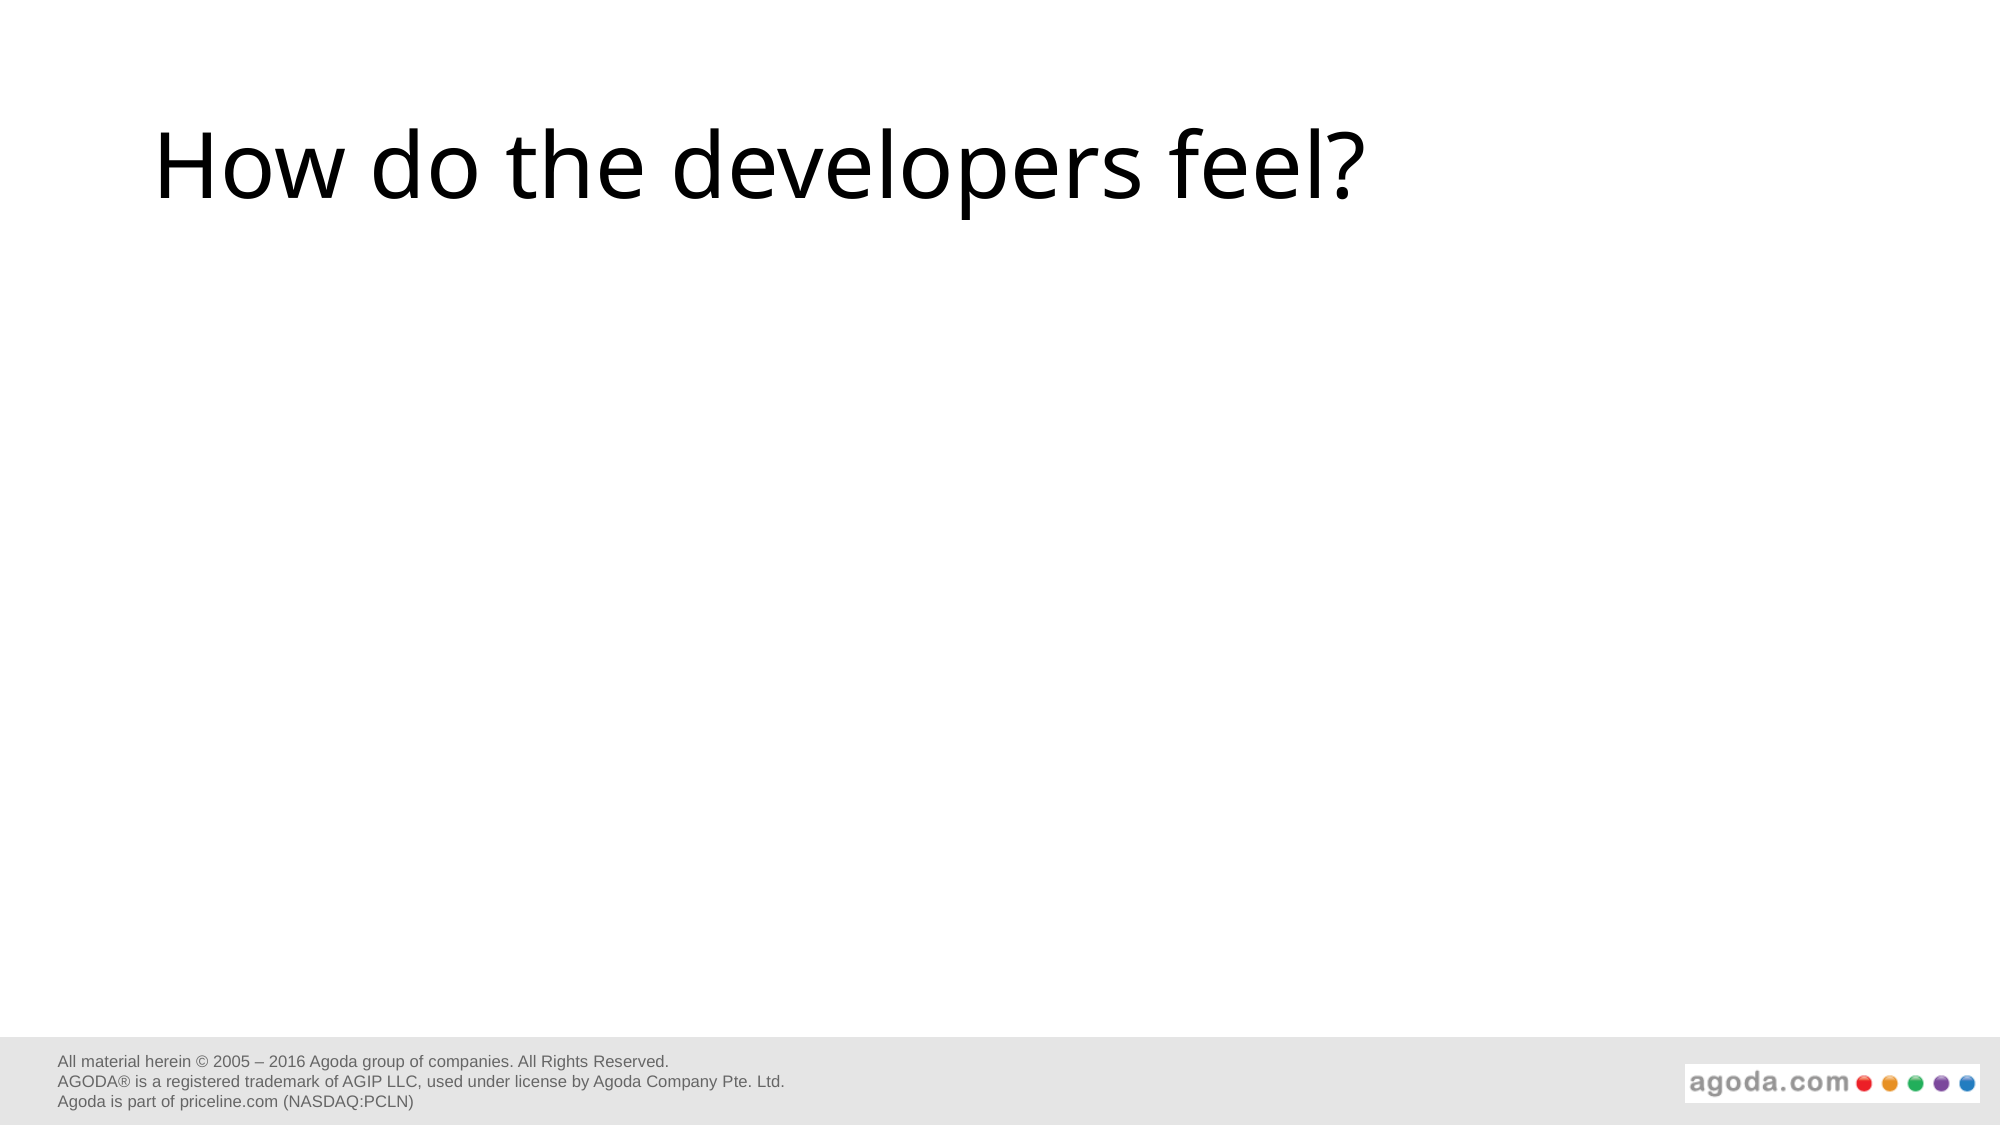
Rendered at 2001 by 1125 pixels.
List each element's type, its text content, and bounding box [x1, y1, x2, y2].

picture [1685, 1064, 1980, 1103]
title How do the developers feel? [137, 59, 1863, 278]
